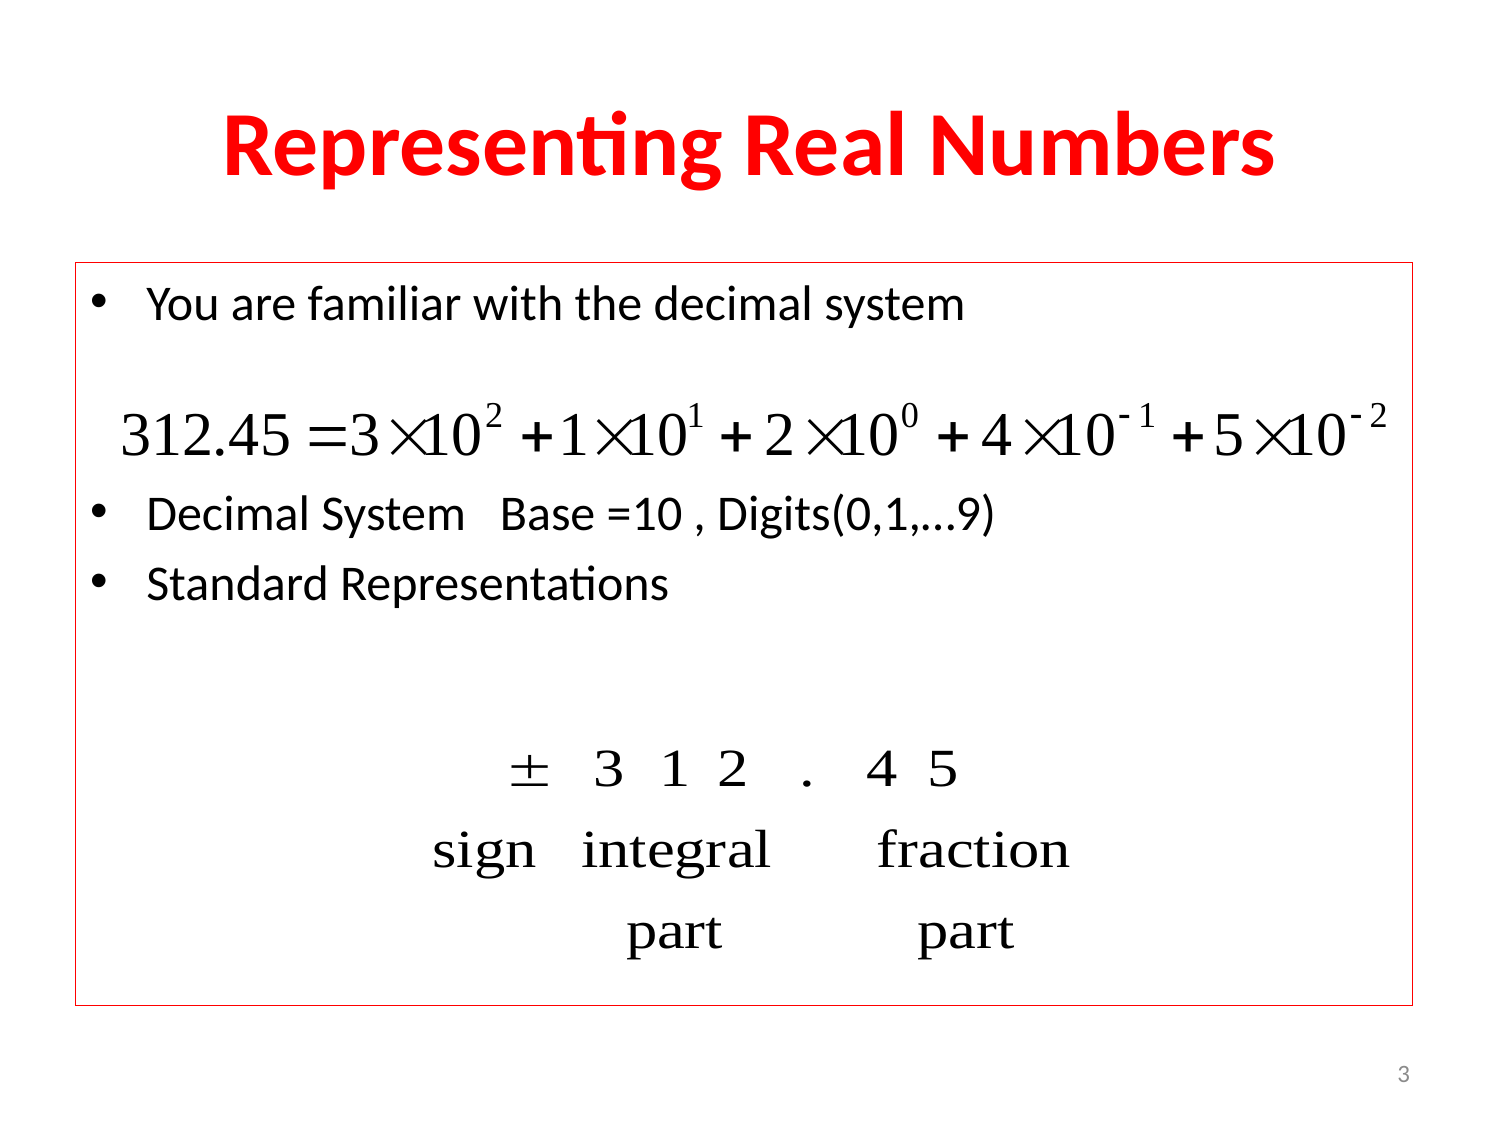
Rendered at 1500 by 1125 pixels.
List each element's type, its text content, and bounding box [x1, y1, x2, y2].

slide_number 3 [1074, 1042, 1425, 1103]
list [112, 387, 1401, 471]
title Representing Real Numbers [75, 45, 1425, 233]
list You are familiar with the decimal system Decimal System Base =10 , Digits(0,1,…9) Standard Representations [75, 262, 1413, 1006]
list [424, 737, 1083, 971]
